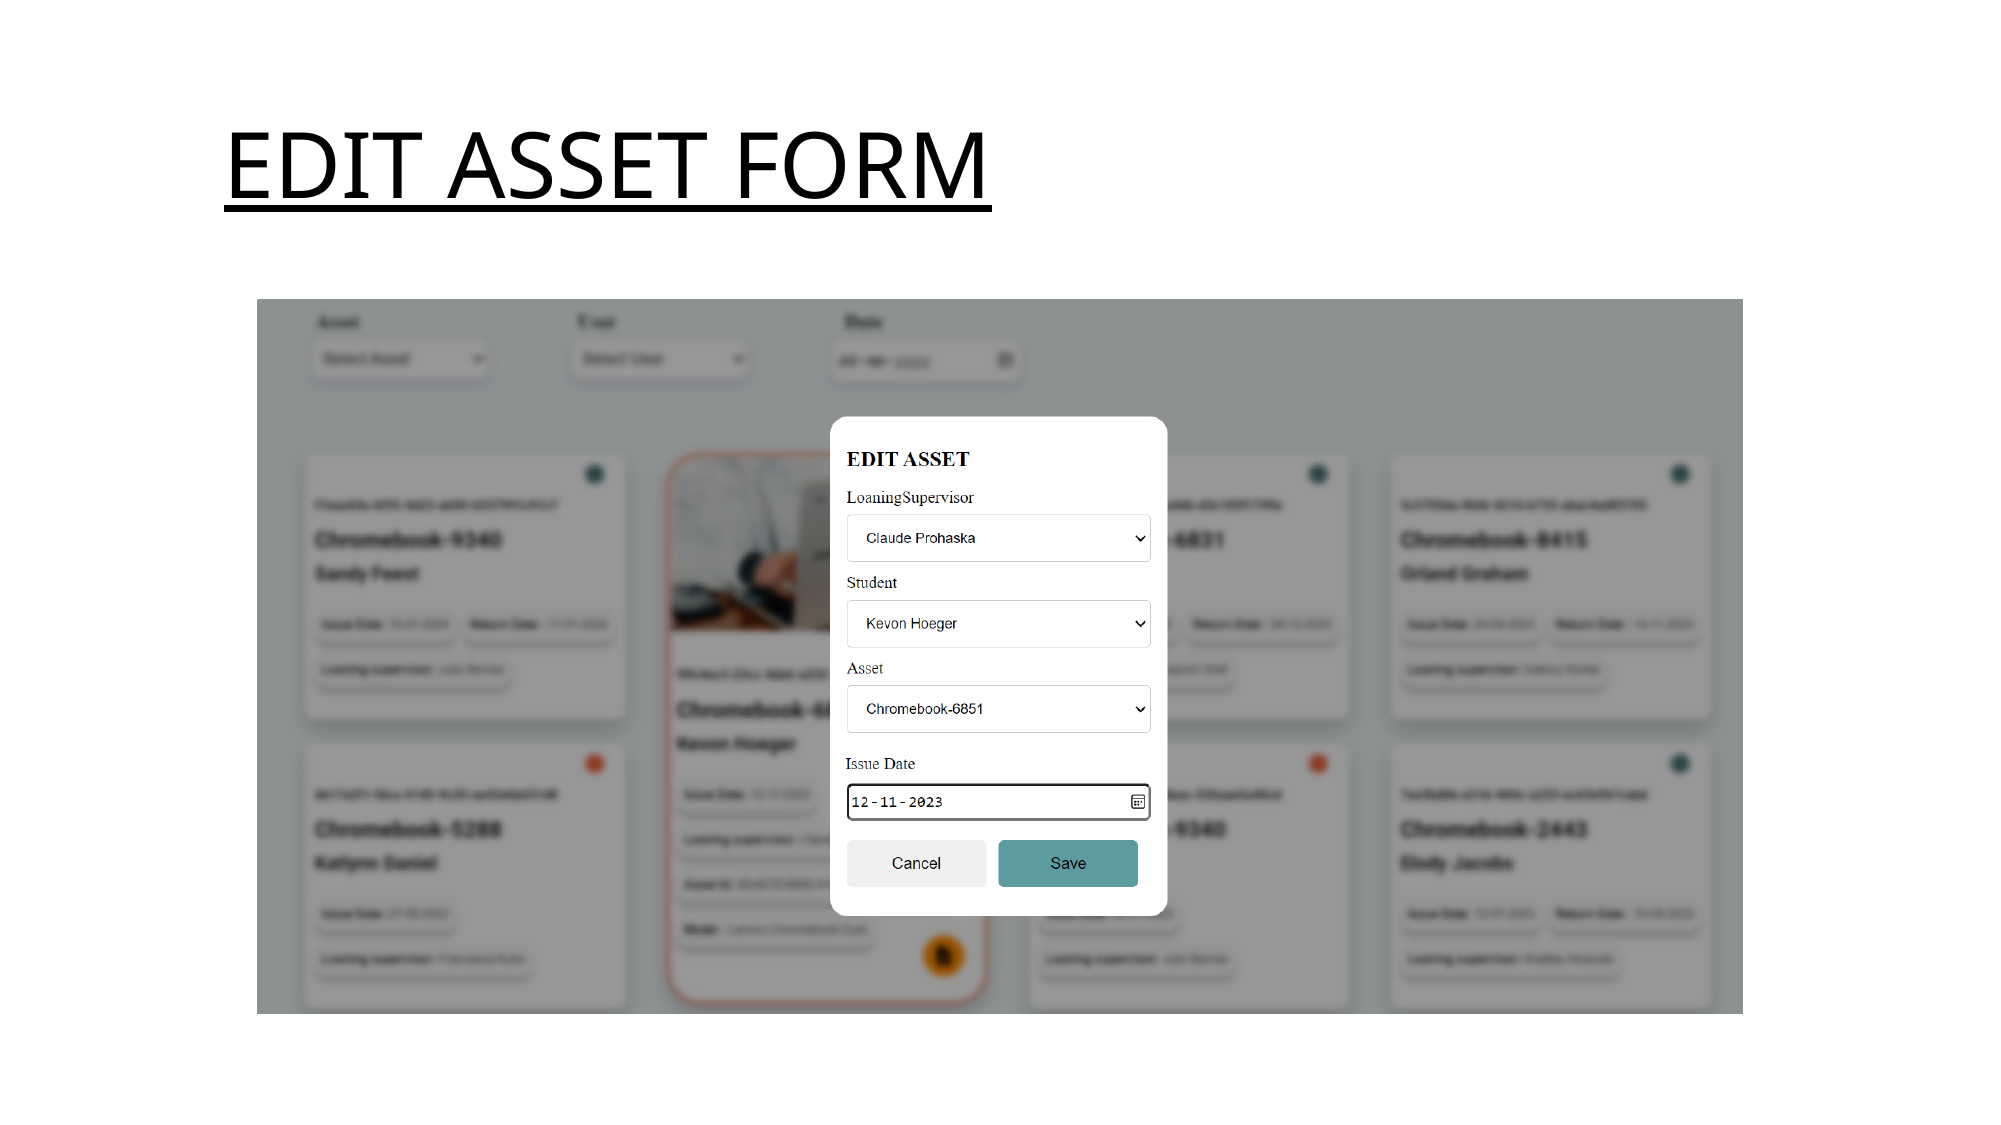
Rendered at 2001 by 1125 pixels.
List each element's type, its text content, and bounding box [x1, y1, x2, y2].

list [257, 299, 1743, 1014]
title EDIT ASSET FORM [137, 59, 1863, 278]
